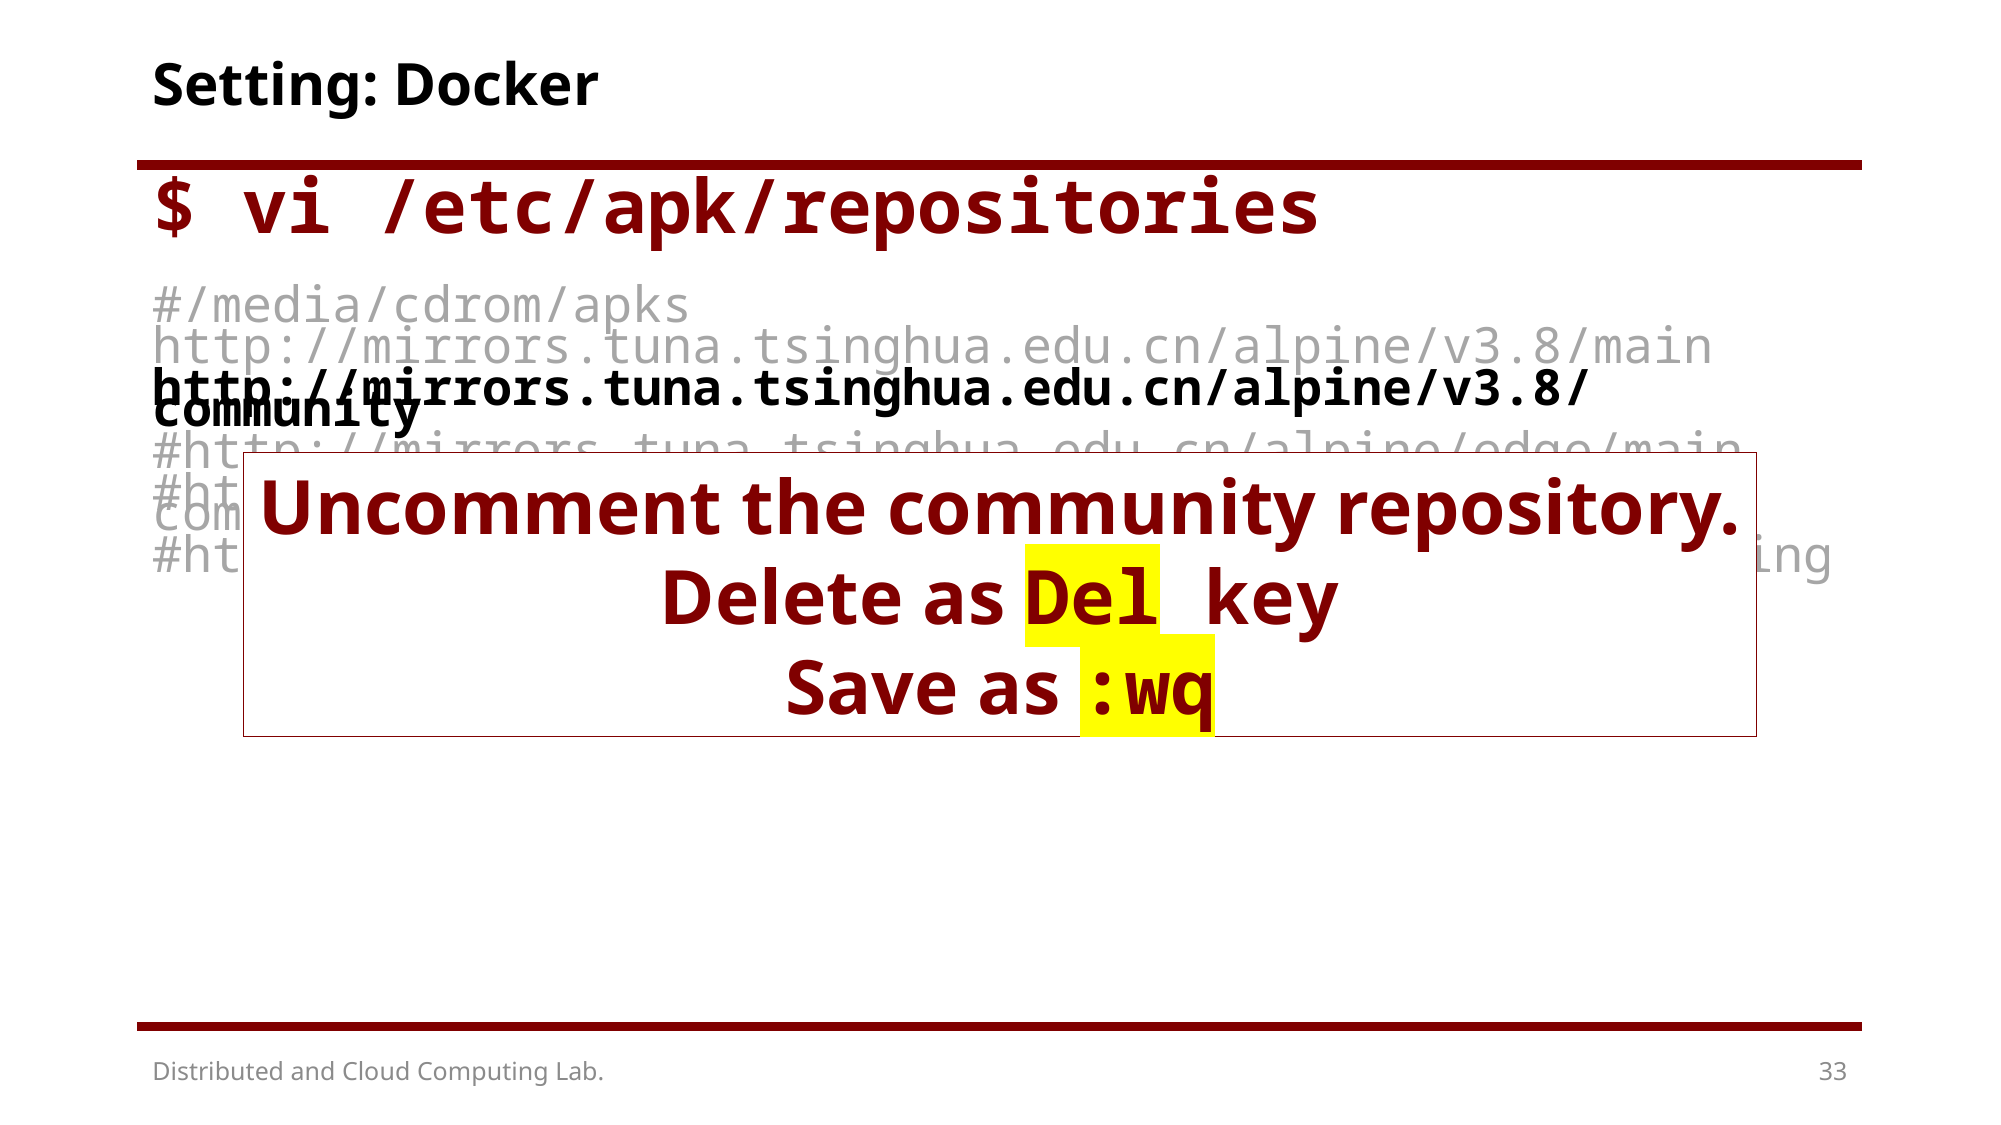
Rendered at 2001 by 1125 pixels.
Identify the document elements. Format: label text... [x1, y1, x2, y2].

title Setting: Docker [137, 22, 1863, 152]
footer Distributed and Cloud Computing Lab. [137, 1042, 813, 1103]
text_box Uncomment the community repository. Delete as Del key Save as :wq [243, 452, 1757, 737]
list $ vi /etc/apk/repositories #/media/cdrom/apks http://mirrors.tuna.tsinghua.edu.cn/alpine/v3.8/main http://mirrors.tuna.tsinghua.edu.cn/alpine/v3.8/community #http://mirrors.tuna.tsinghua.edu.cn/alpine/edge/main #http://mirrors.tuna.tsinghua.edu.cn/alpine/edge/community #http://mirrors.tuna.tsinghua.edu.cn/alpine/edge/testing [137, 178, 1863, 1014]
slide_number 33 [1412, 1042, 1863, 1103]
